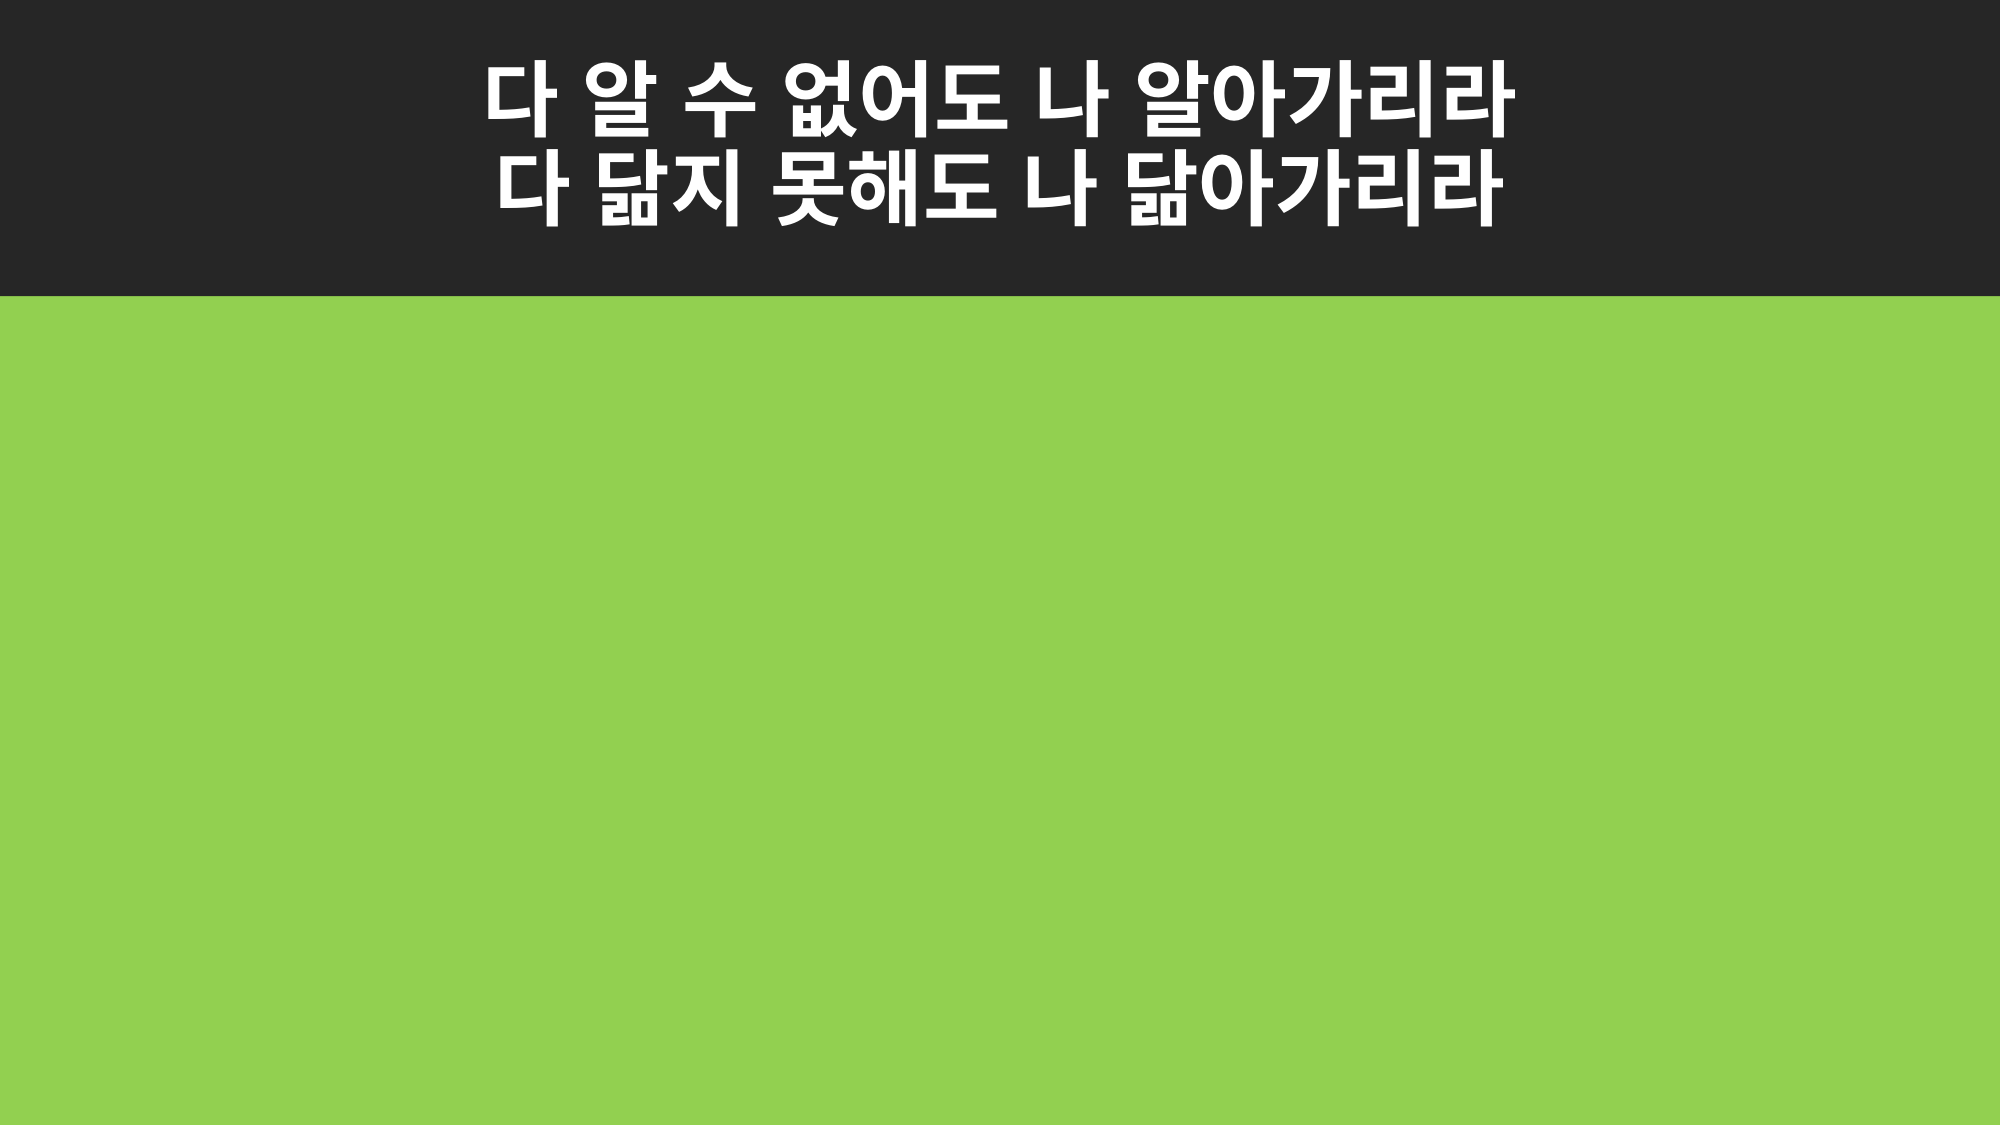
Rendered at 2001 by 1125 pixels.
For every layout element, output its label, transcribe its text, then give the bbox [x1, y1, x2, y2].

title 다 알 수 없어도 나 알아가리라 다 닮지 못해도 나 닮아가리라 [0, 0, 2000, 297]
